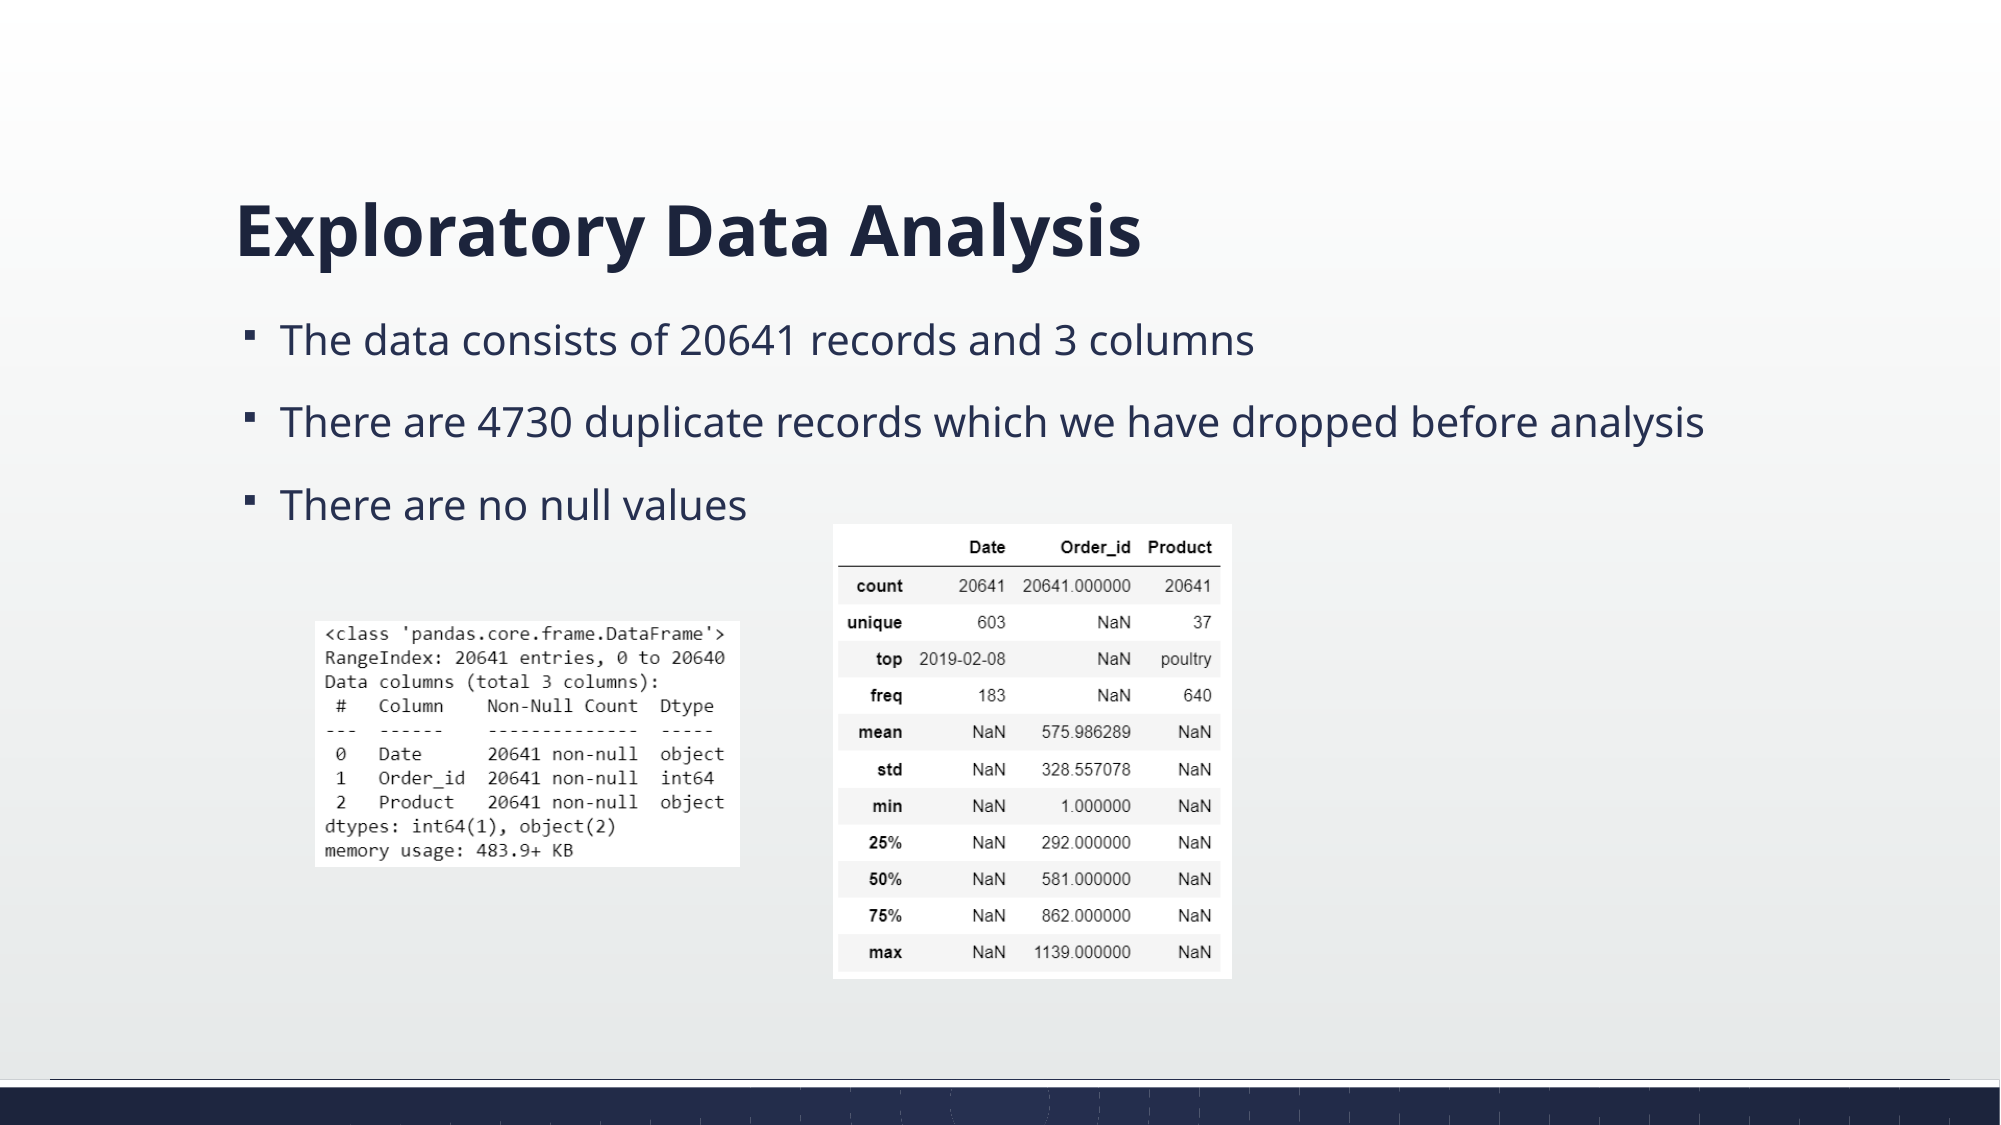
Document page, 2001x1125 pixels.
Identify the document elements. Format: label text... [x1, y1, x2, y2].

title Exploratory Data Analysis [219, 76, 1780, 279]
list The data consists of 20641 records and 3 columns There are 4730 duplicate records which we have dropped before analysis There are no null values [219, 311, 1780, 990]
picture [833, 524, 1232, 979]
picture [314, 621, 740, 867]
